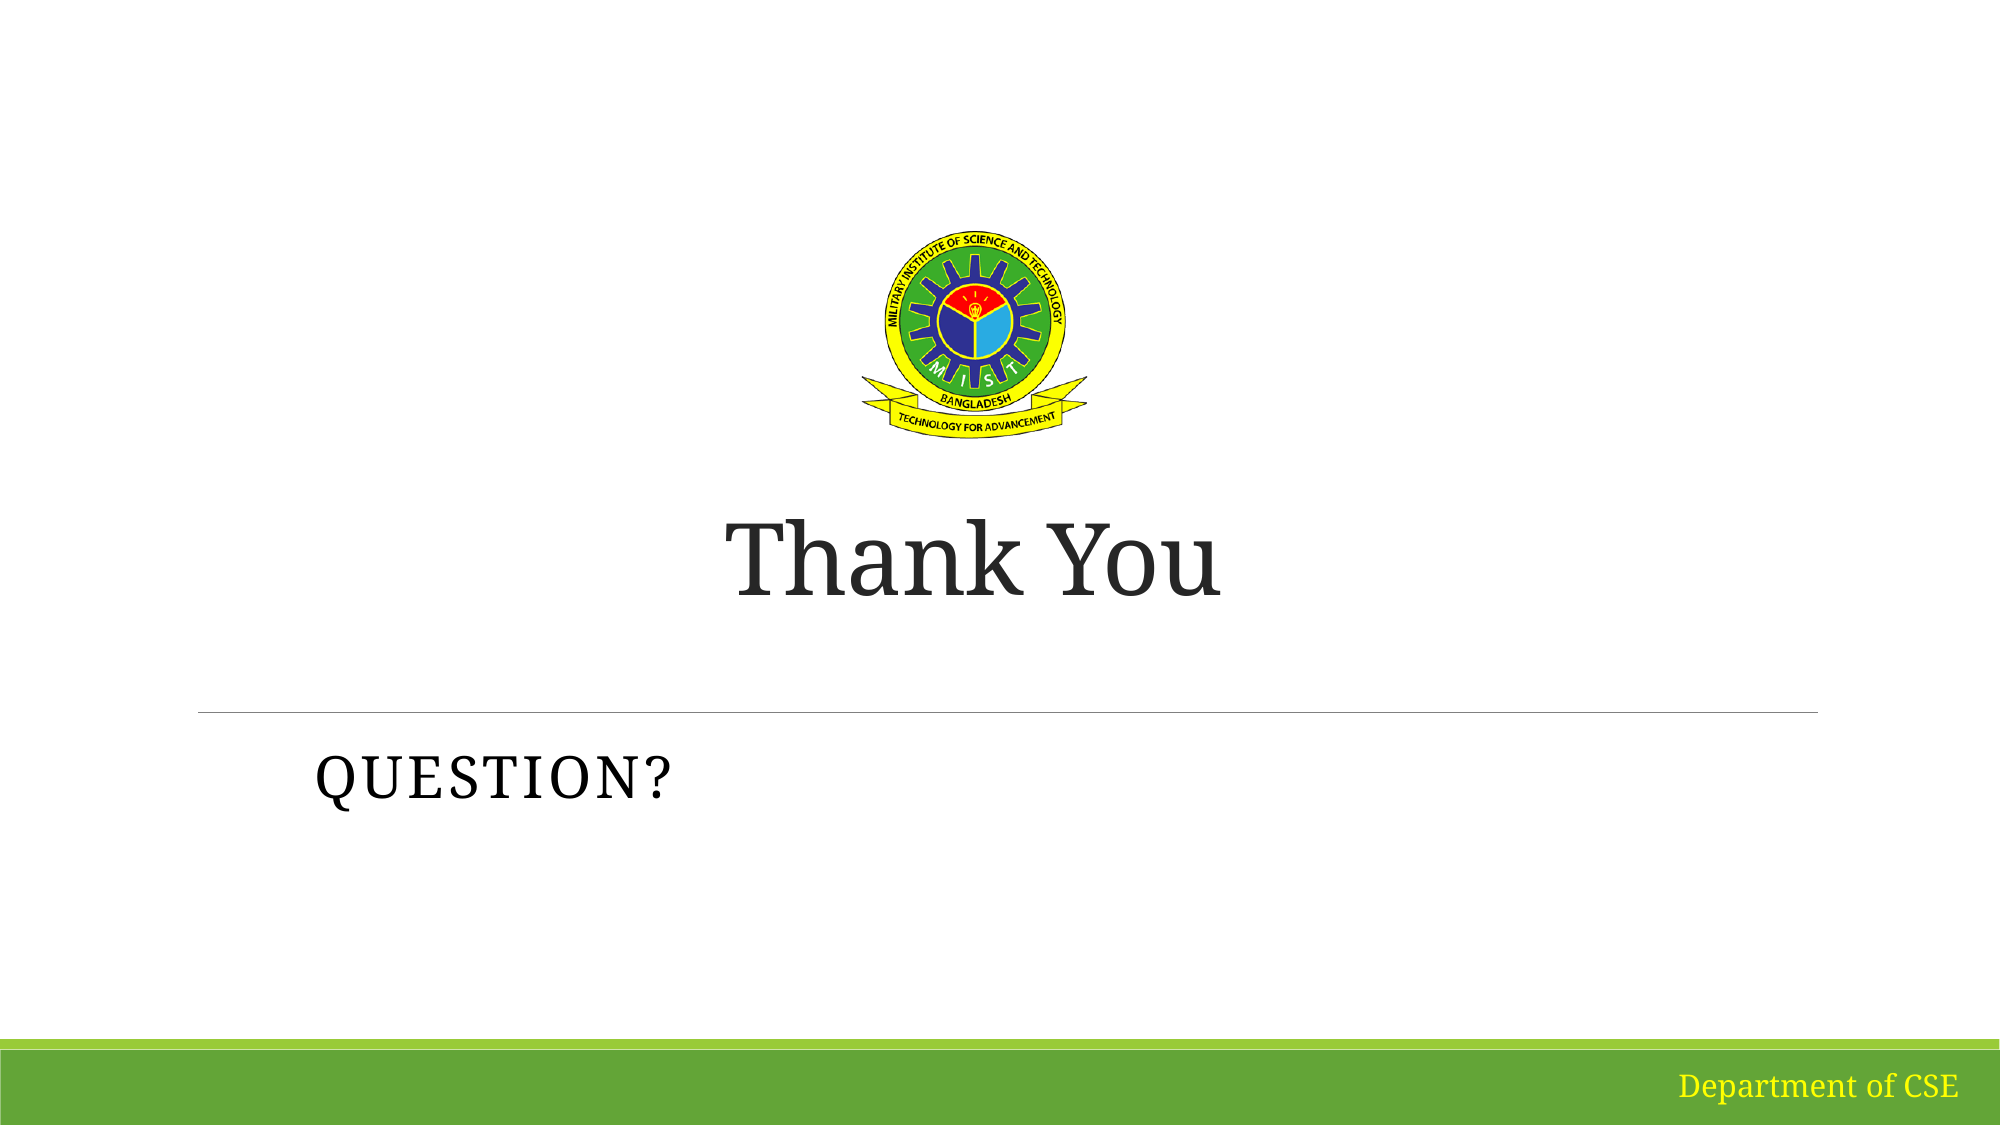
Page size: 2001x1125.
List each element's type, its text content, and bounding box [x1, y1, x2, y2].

title Thank You [322, 483, 1625, 622]
subtitle Question? [303, 742, 1170, 839]
text_box Department of CSE [1663, 1058, 1975, 1111]
picture [857, 226, 1090, 443]
